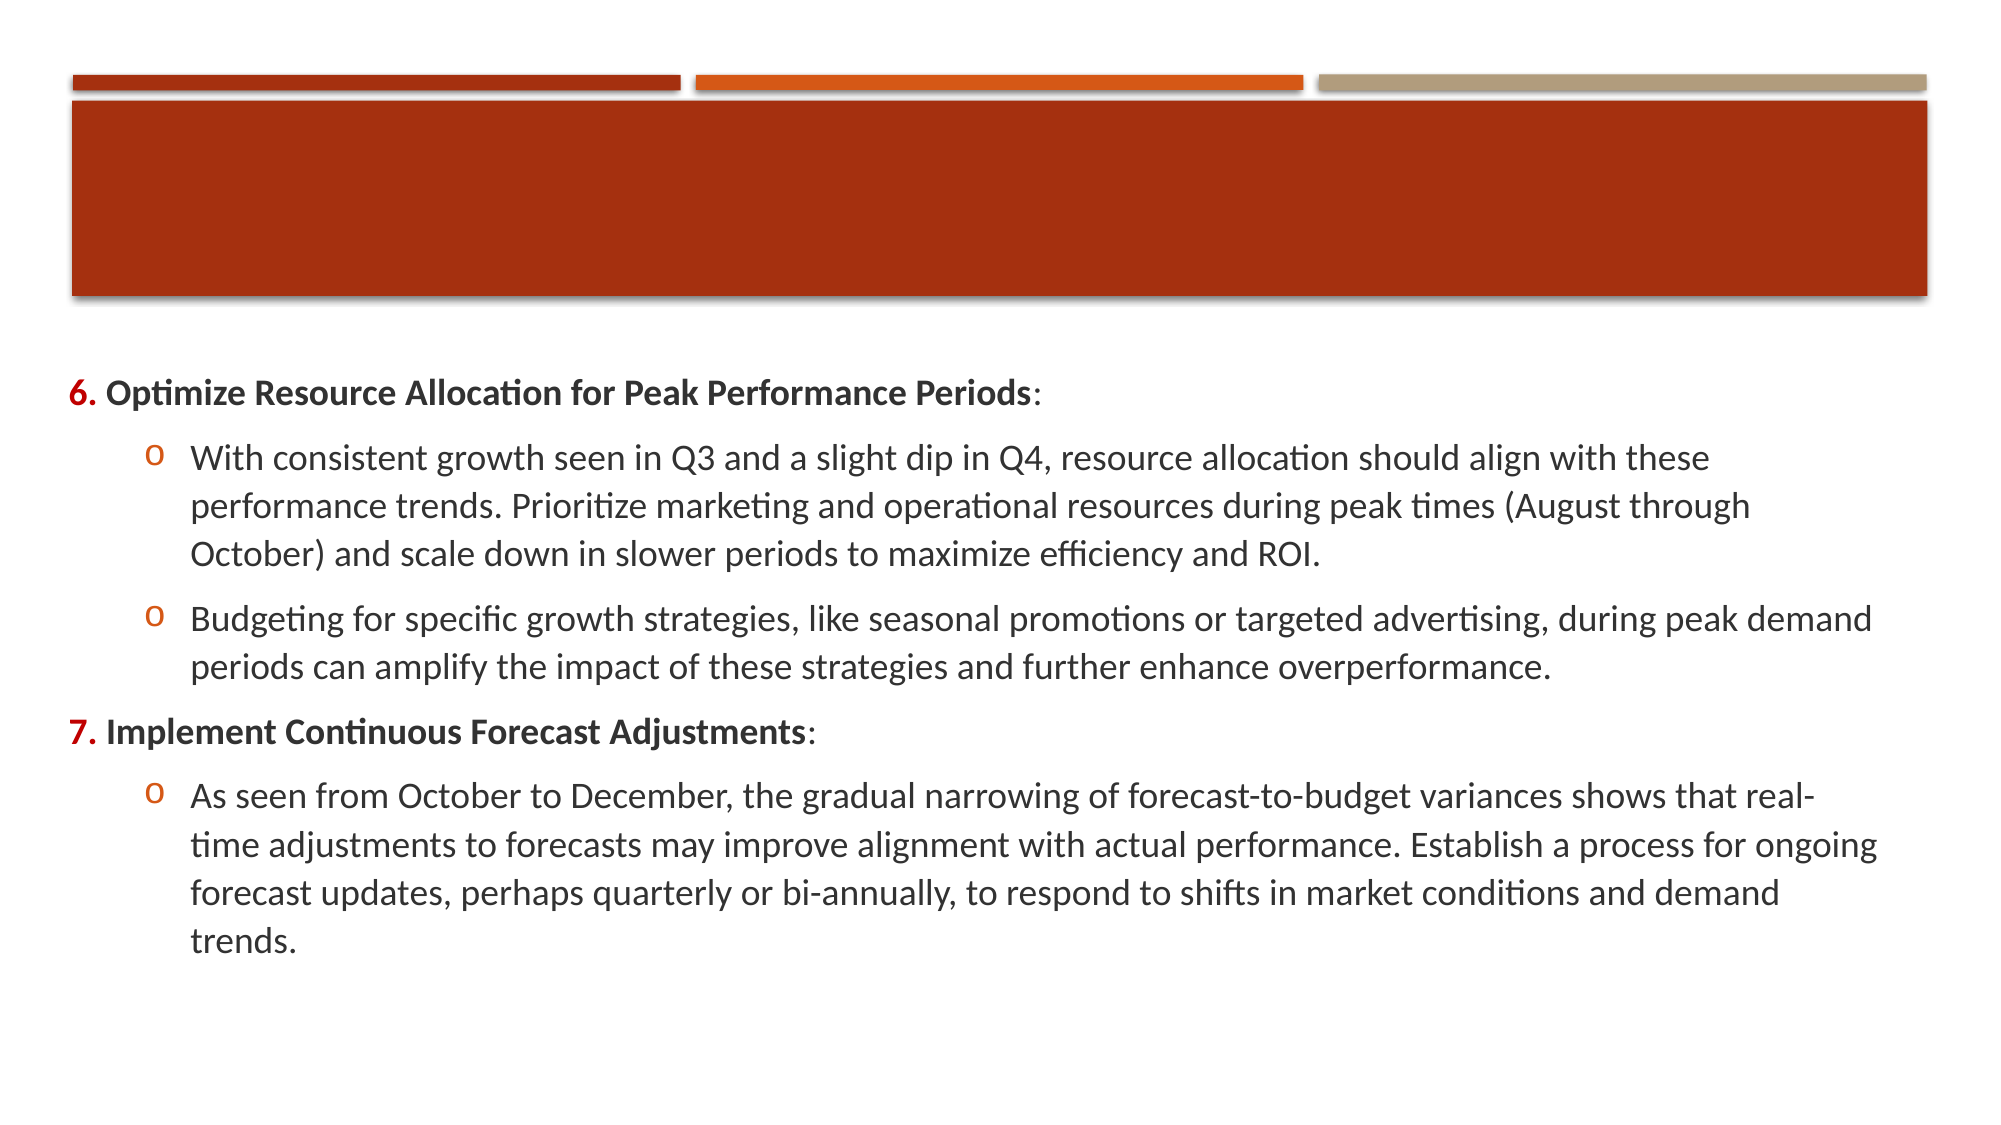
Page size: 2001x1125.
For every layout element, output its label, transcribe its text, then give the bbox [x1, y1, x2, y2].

list 6. Optimize Resource Allocation for Peak Performance Periods: With consistent growth seen in Q3 and a slight dip in Q4, resource allocation should align with these performance trends. Prioritize marketing and operational resources during peak times (August through October) and scale down in slower periods to maximize efficiency and ROI. Budgeting for specific growth strategies, like seasonal promotions or targeted advertising, during peak demand periods can amplify the impact of these strategies and further enhance overperformance. 7. Implement Continuous Forecast Adjustments: As seen from October to December, the gradual narrowing of forecast-to-budget variances shows that real-time adjustments to forecasts may improve alignment with actual performance. Establish a process for ongoing forecast updates, perhaps quarterly or bi-annually, to respond to shifts in market conditions and demand trends. [53, 562, 1902, 764]
